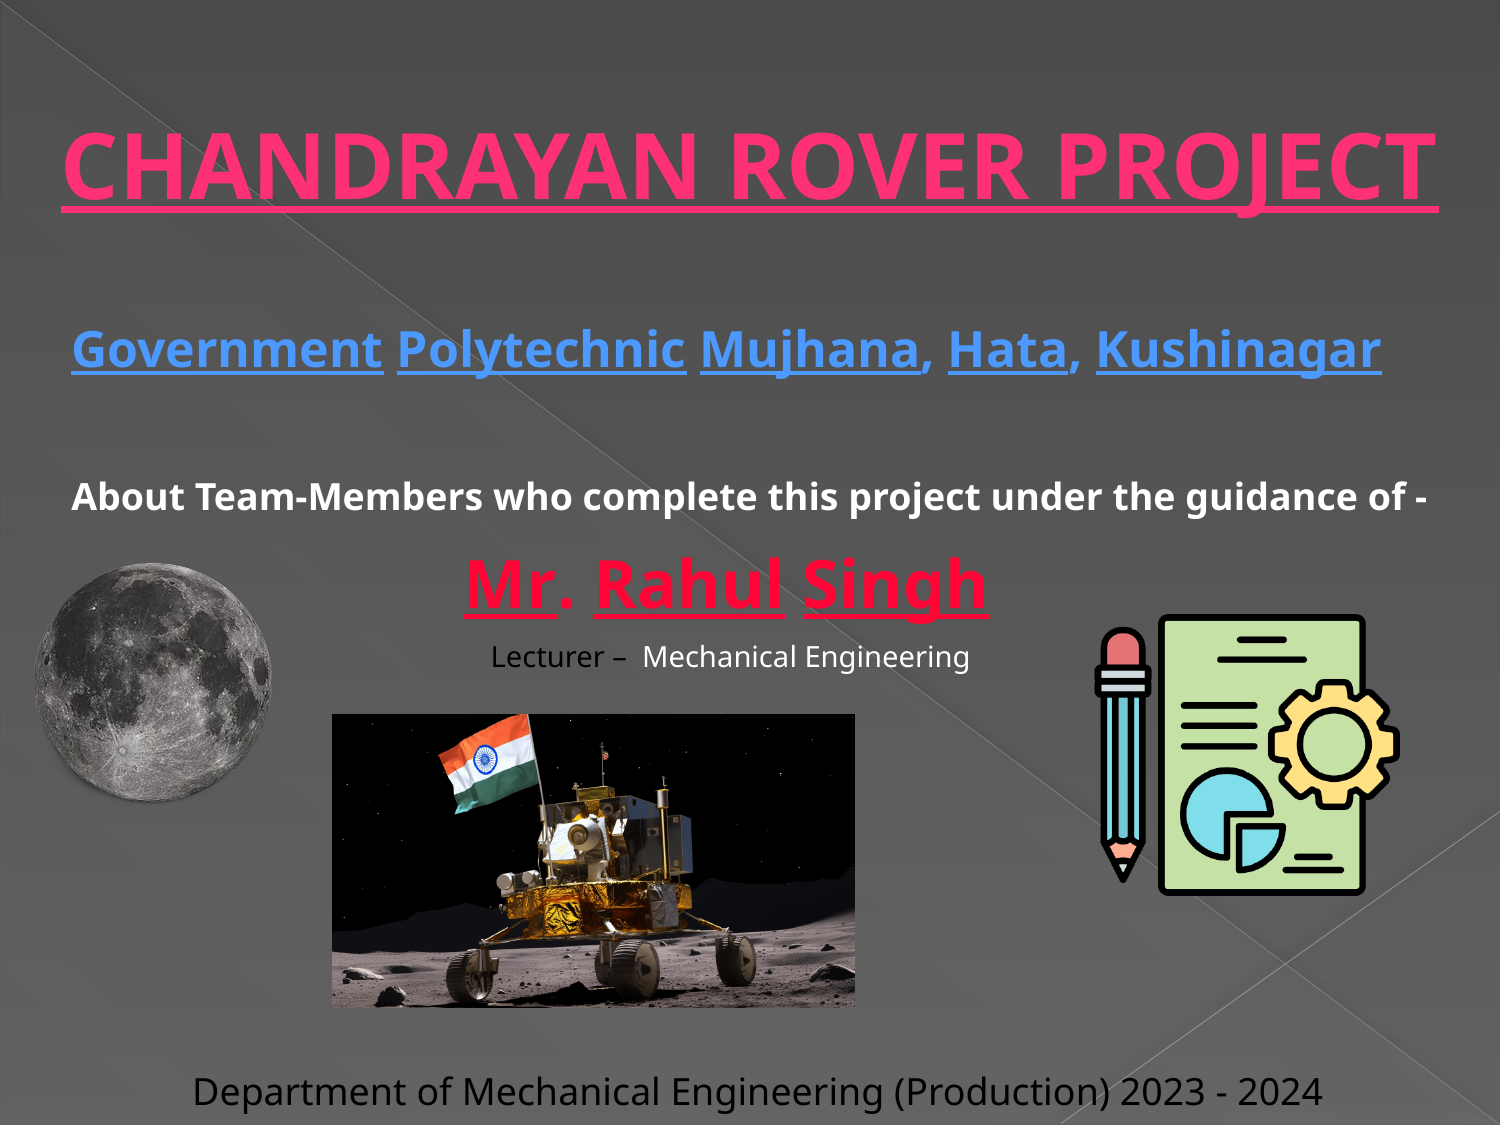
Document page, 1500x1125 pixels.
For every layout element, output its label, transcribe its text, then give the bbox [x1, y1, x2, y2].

picture [1074, 582, 1420, 928]
text_box Lecturer – Mechanical Engineering [475, 630, 986, 681]
picture [332, 714, 855, 1008]
text_box Government Polytechnic Mujhana, Hata, Kushinagar [56, 309, 1397, 385]
text_box Mr. Rahul Singh [448, 534, 1005, 630]
text_box Department of Mechanical Engineering (Production) 2023 - 2024 [177, 1060, 1340, 1121]
text_box About Team-Members who complete this project under the guidance of - [56, 465, 1454, 525]
picture [7, 542, 296, 817]
text_box CHANDRAYAN ROVER PROJECT [45, 99, 1455, 225]
